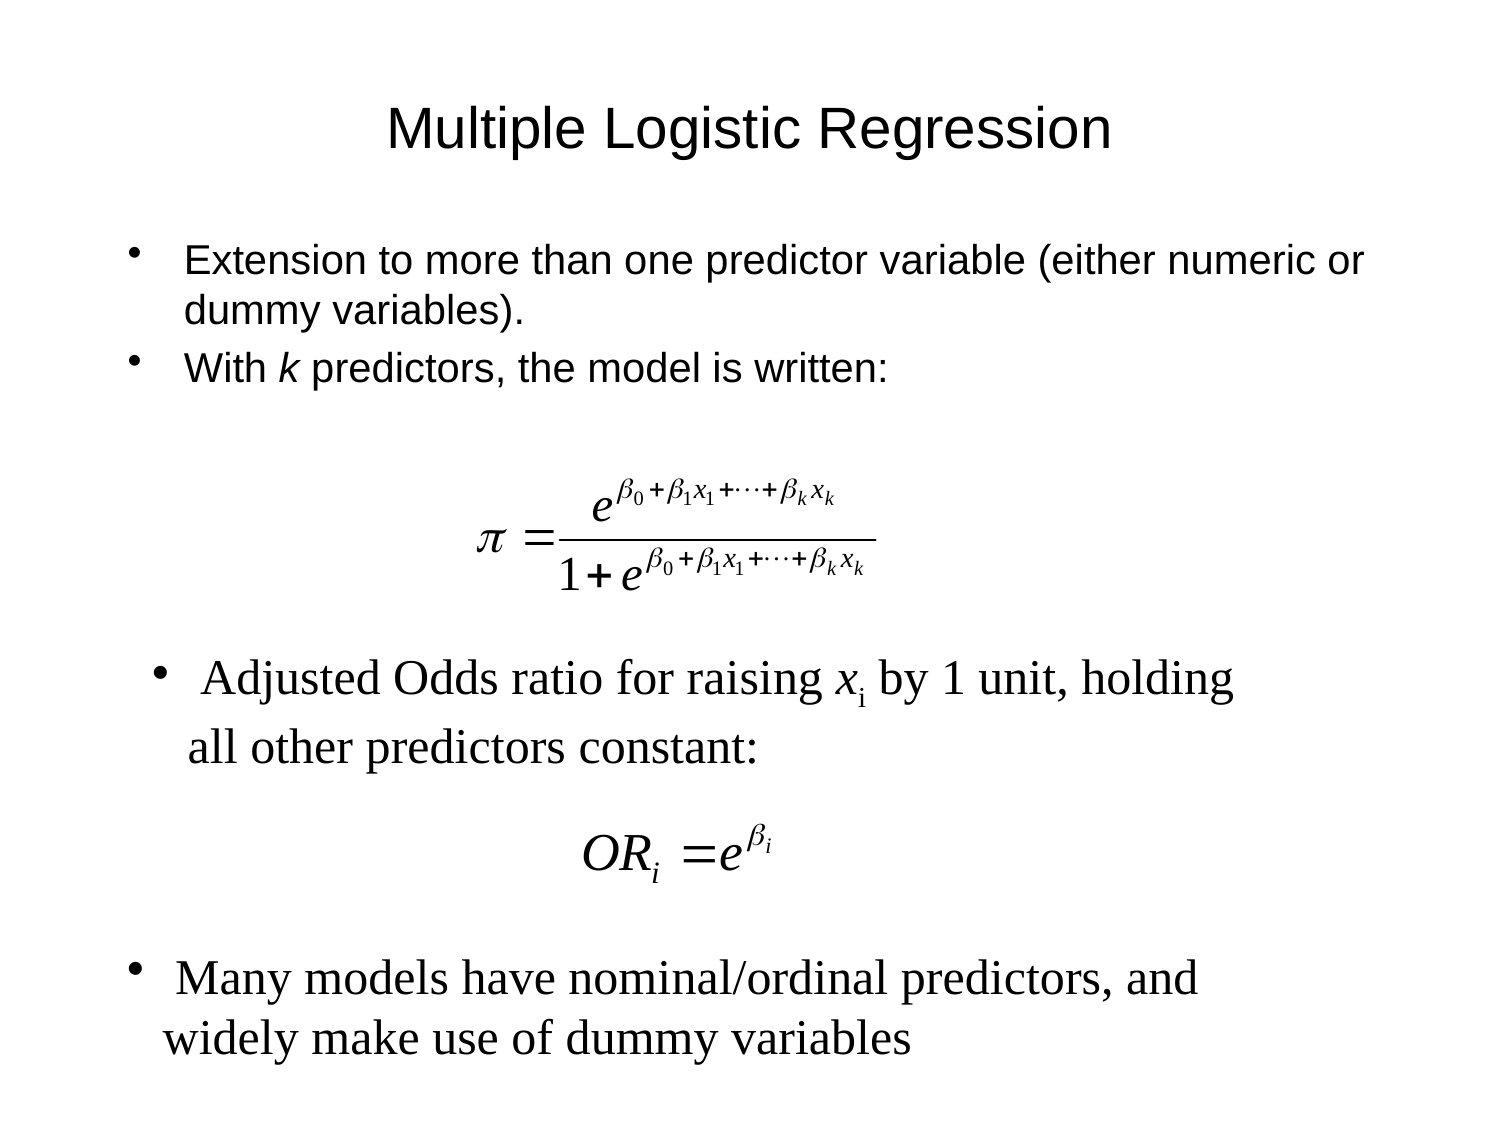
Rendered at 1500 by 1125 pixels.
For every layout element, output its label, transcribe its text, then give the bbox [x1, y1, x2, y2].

text_box Adjusted Odds ratio for raising xi by 1 unit, holding all other predictors constant: [137, 637, 1263, 781]
text_box Many models have nominal/ordinal predictors, and widely make use of dummy variables [112, 937, 1325, 1073]
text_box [574, 812, 786, 897]
list Extension to more than one predictor variable (either numeric or dummy variables). With k predictors, the model is written: [112, 224, 1388, 438]
title Multiple Logistic Regression [112, 62, 1388, 188]
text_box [471, 466, 888, 601]
